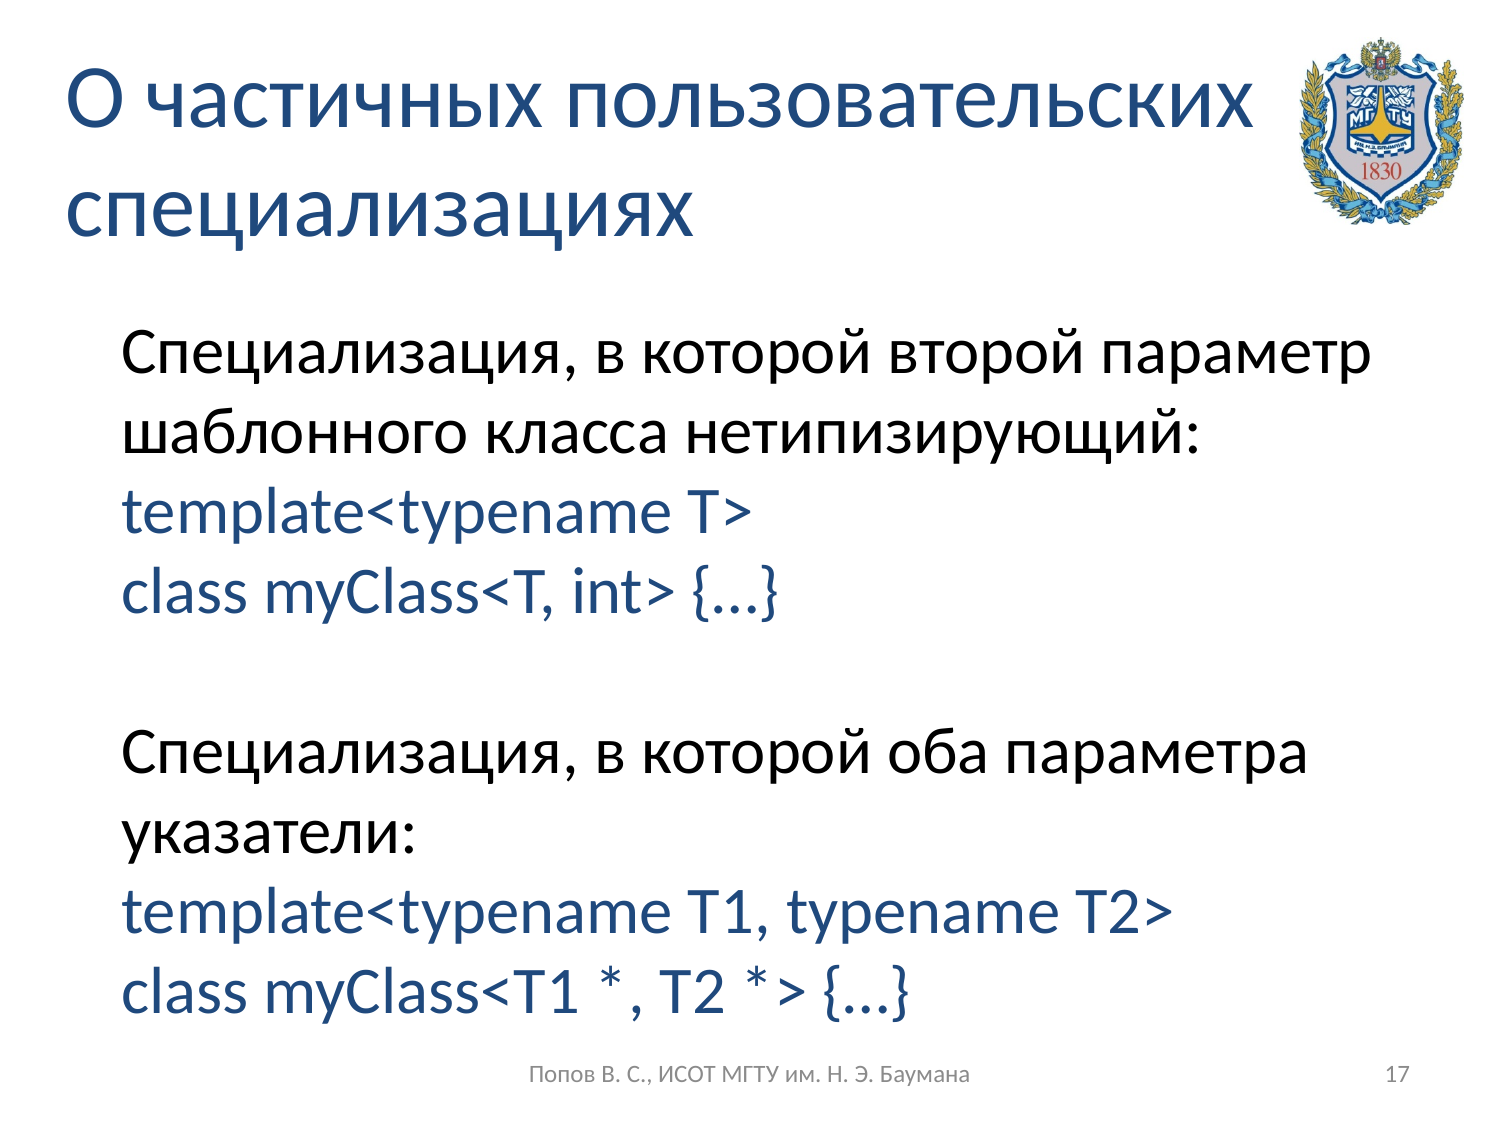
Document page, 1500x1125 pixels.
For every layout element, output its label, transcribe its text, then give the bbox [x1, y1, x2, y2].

slide_number 17 [1074, 1042, 1425, 1103]
text_box Специализация, в которой второй параметр шаблонного класса нетипизирующий: template<typename T> class myClass<T, int> {…} Специализация, в которой оба параметра указатели: template<typename T1, typename T2> class myClass<T1 *, T2 *> {…} [50, 299, 1450, 1035]
picture [1299, 37, 1464, 226]
footer Попов В. С., ИСОТ МГТУ им. Н. Э. Баумана [512, 1042, 988, 1103]
title О частичных пользовательских специализациях [50, 24, 1275, 267]
